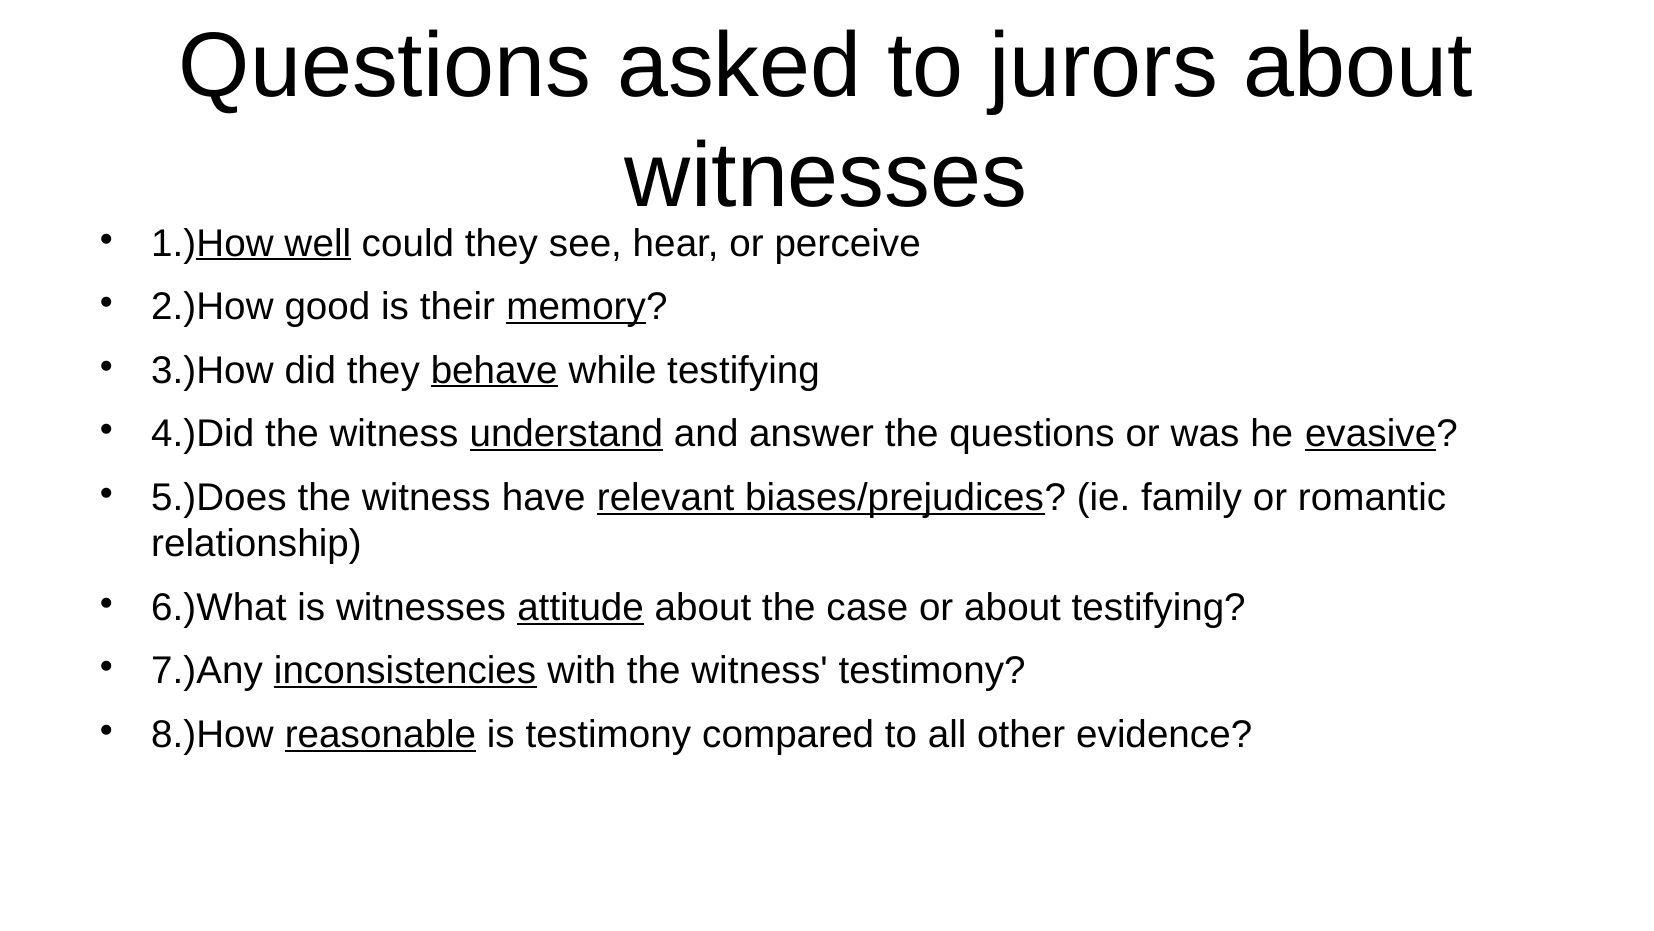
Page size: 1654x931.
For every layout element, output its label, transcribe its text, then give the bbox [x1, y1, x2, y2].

title Questions asked to jurors about witnesses [82, 12, 1571, 217]
list 1.)How well could they see, hear, or perceive 2.)How good is their memory? 3.)How did they behave while testifying 4.)Did the witness understand and answer the questions or was he evasive? 5.)Does the witness have relevant biases/prejudices? (ie. family or romantic relationship) 6.)What is witnesses attitude about the case or about testifying? 7.)Any inconsistencies with the witness' testimony? 8.)How reasonable is testimony compared to all other evidence? [82, 217, 1571, 757]
